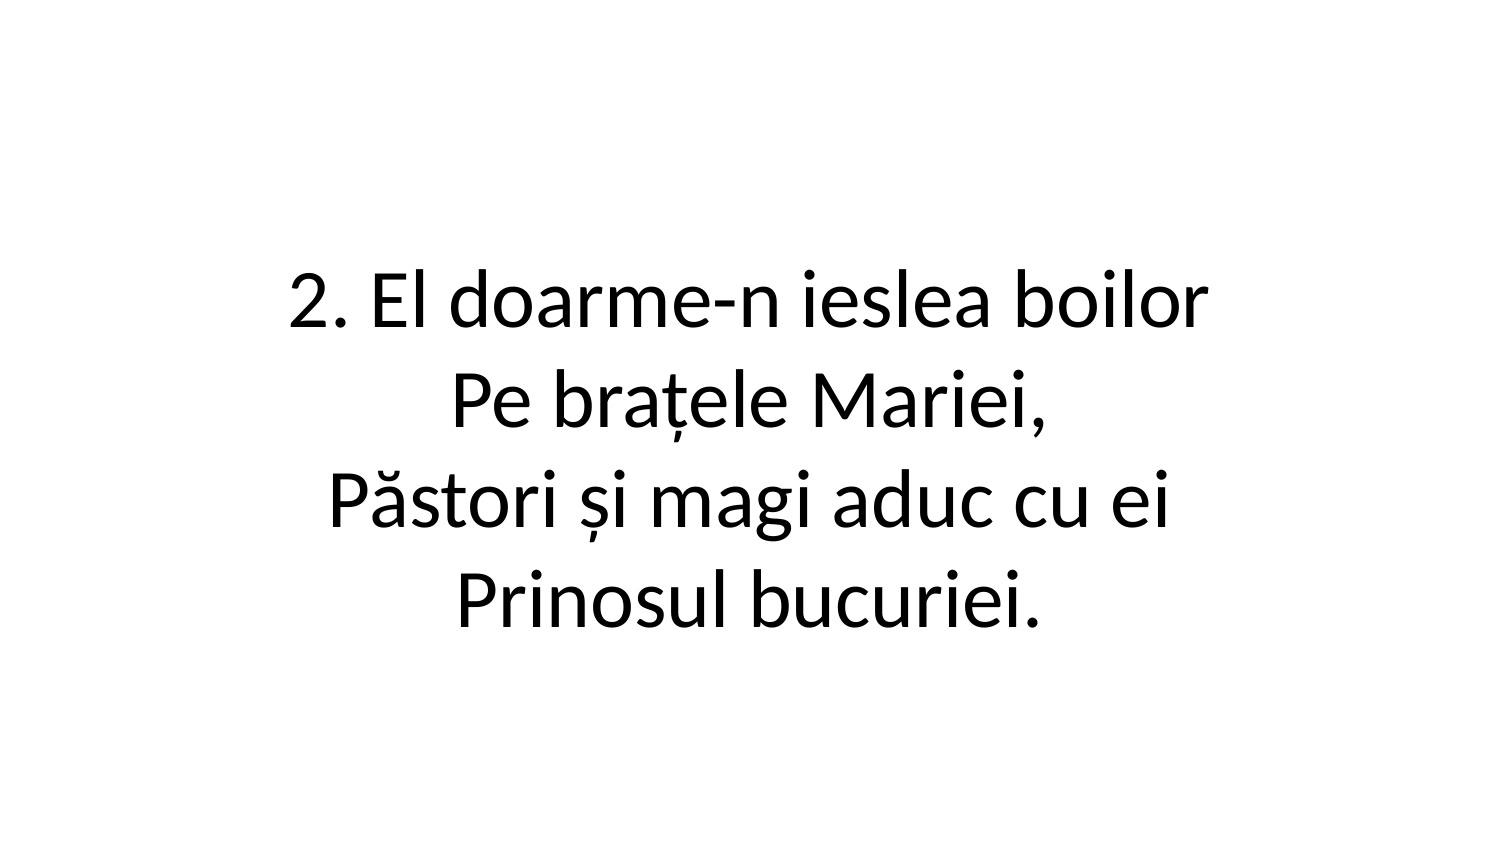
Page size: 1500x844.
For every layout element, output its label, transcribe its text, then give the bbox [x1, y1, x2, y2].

text_box 2. El doarme-n ieslea boilor Pe brațele Mariei, Păstori și magi aduc cu ei Prinosul bucuriei. [272, 192, 1227, 652]
